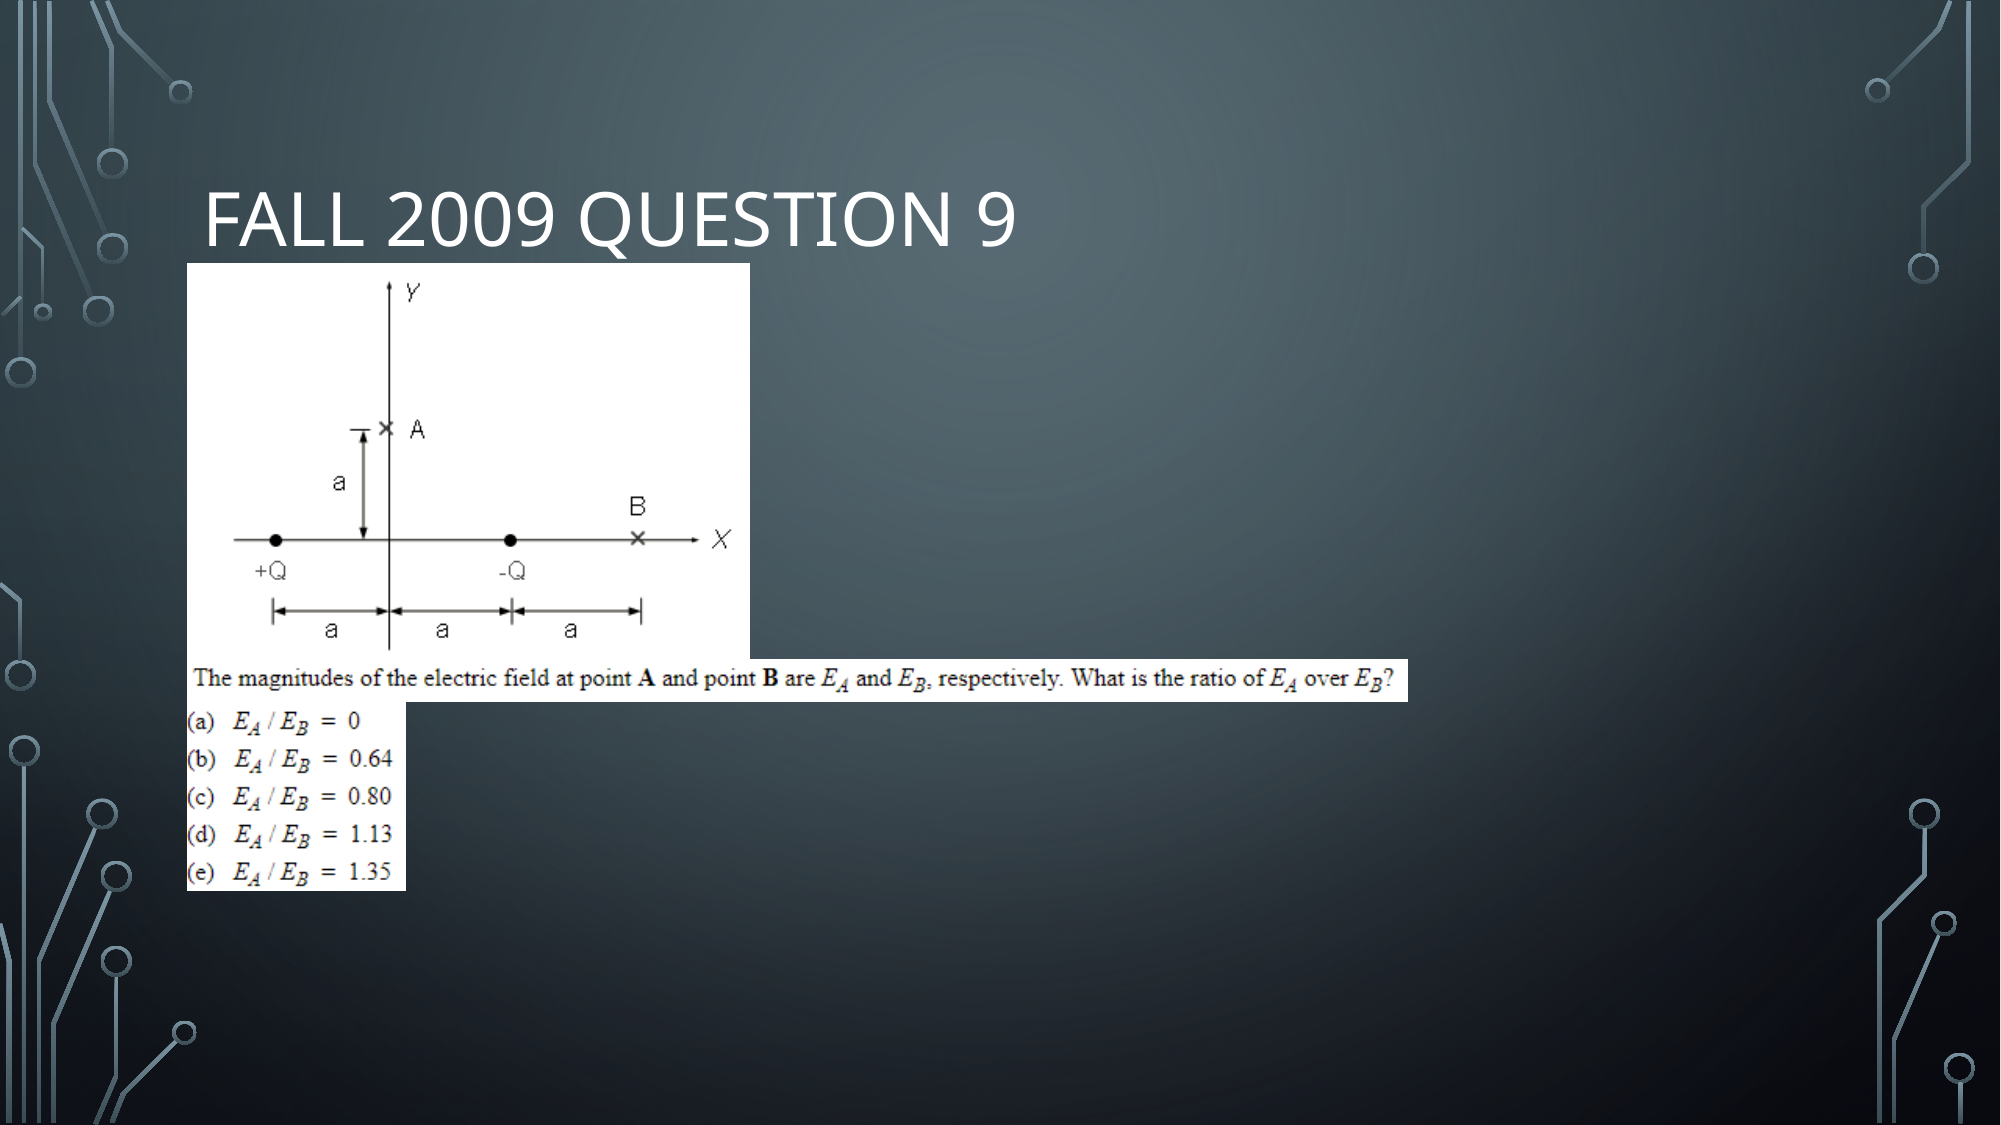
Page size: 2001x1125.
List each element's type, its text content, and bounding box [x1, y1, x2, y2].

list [186, 263, 750, 659]
title Fall 2009 Question 9 [187, 101, 1813, 344]
picture [186, 659, 1408, 891]
